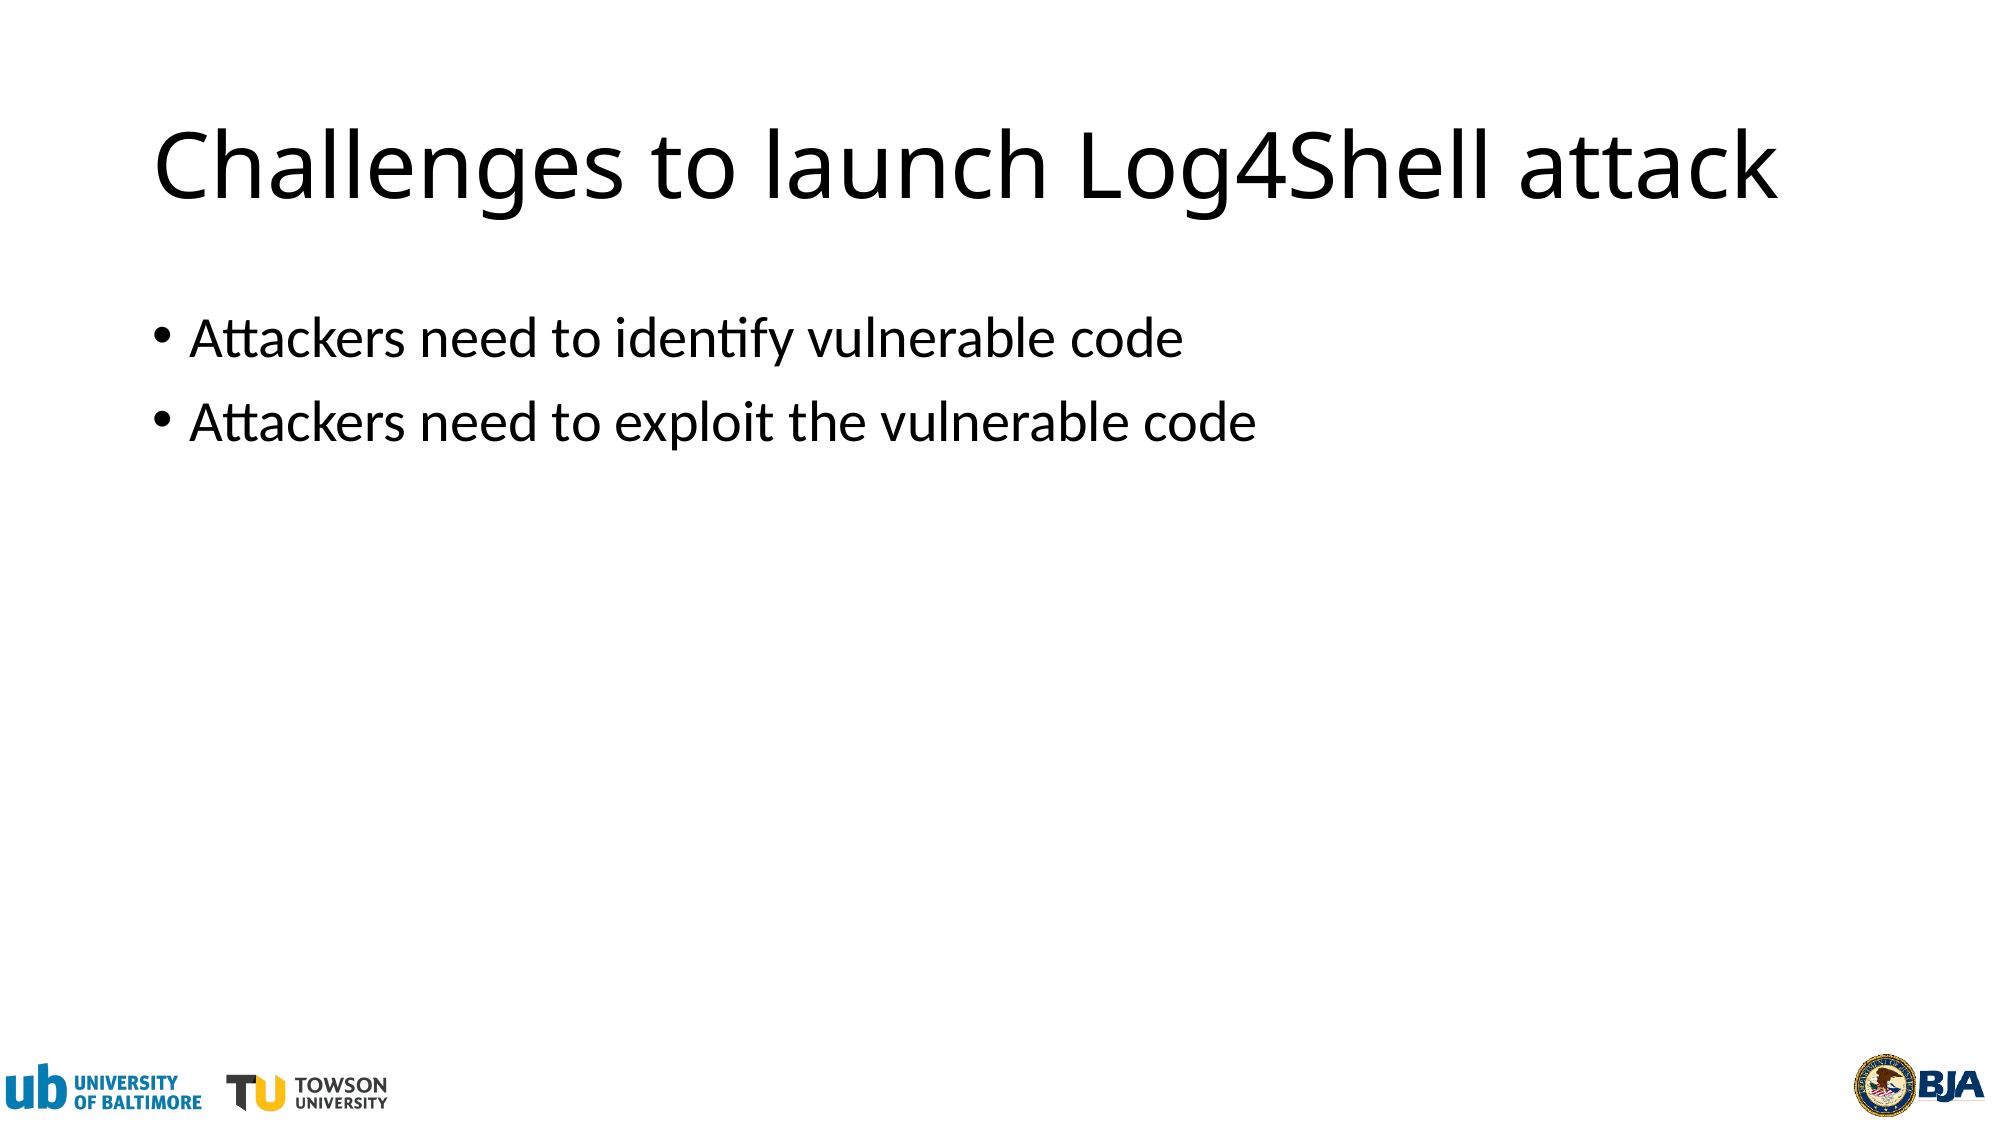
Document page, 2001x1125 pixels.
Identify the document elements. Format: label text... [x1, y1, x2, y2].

title Challenges to launch Log4Shell attack [137, 59, 1863, 278]
picture [0, 1031, 407, 1125]
picture [1854, 1054, 1986, 1117]
list Attackers need to identify vulnerable code Attackers need to exploit the vulnerable code [137, 299, 1863, 1014]
